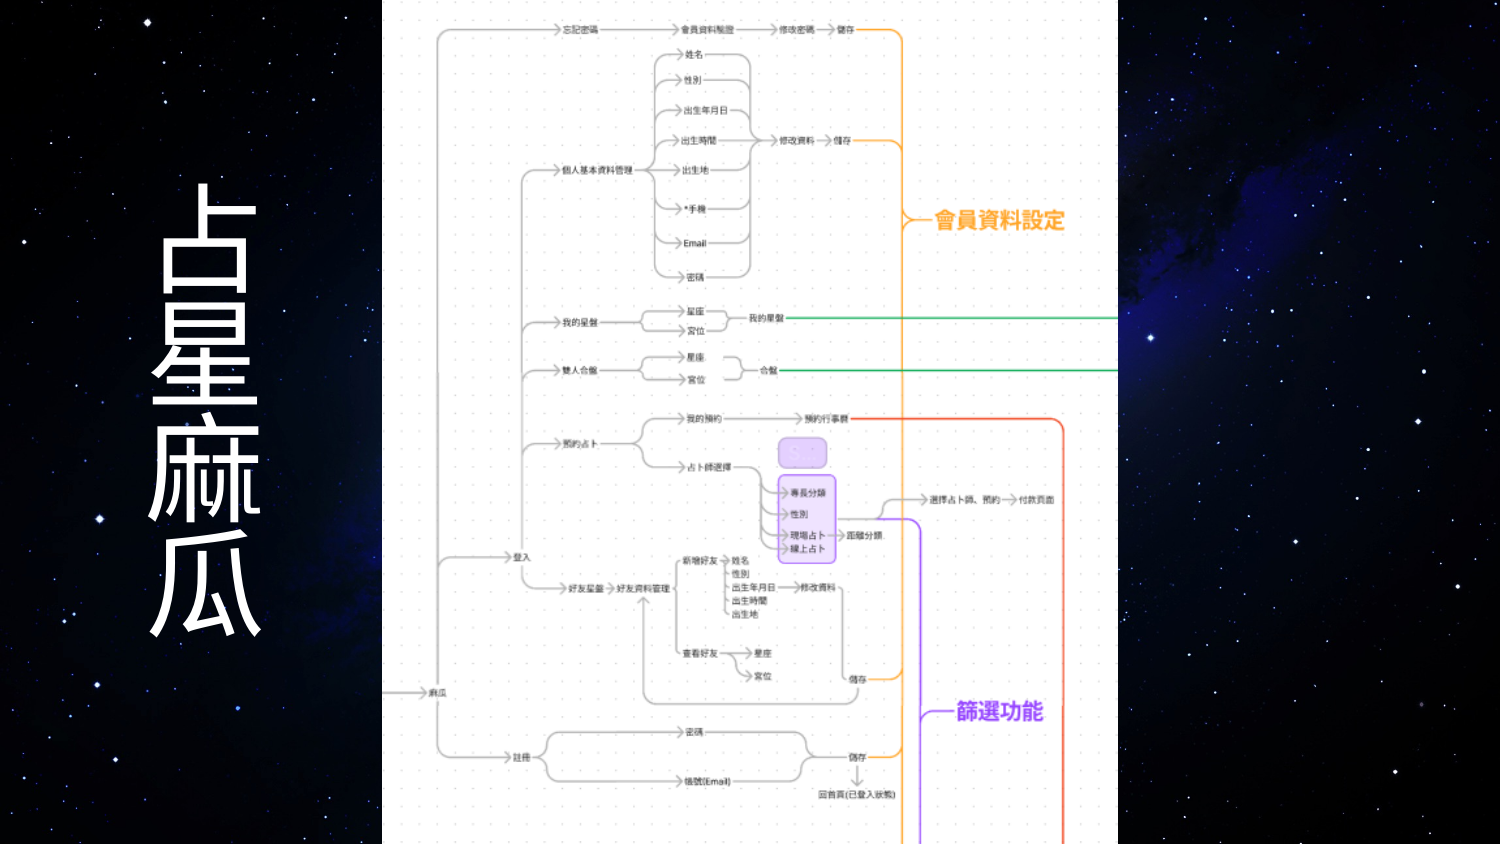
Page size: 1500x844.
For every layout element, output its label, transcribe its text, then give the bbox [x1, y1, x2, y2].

picture [0, 0, 1500, 844]
text_box 占星麻瓜 [142, 189, 304, 655]
